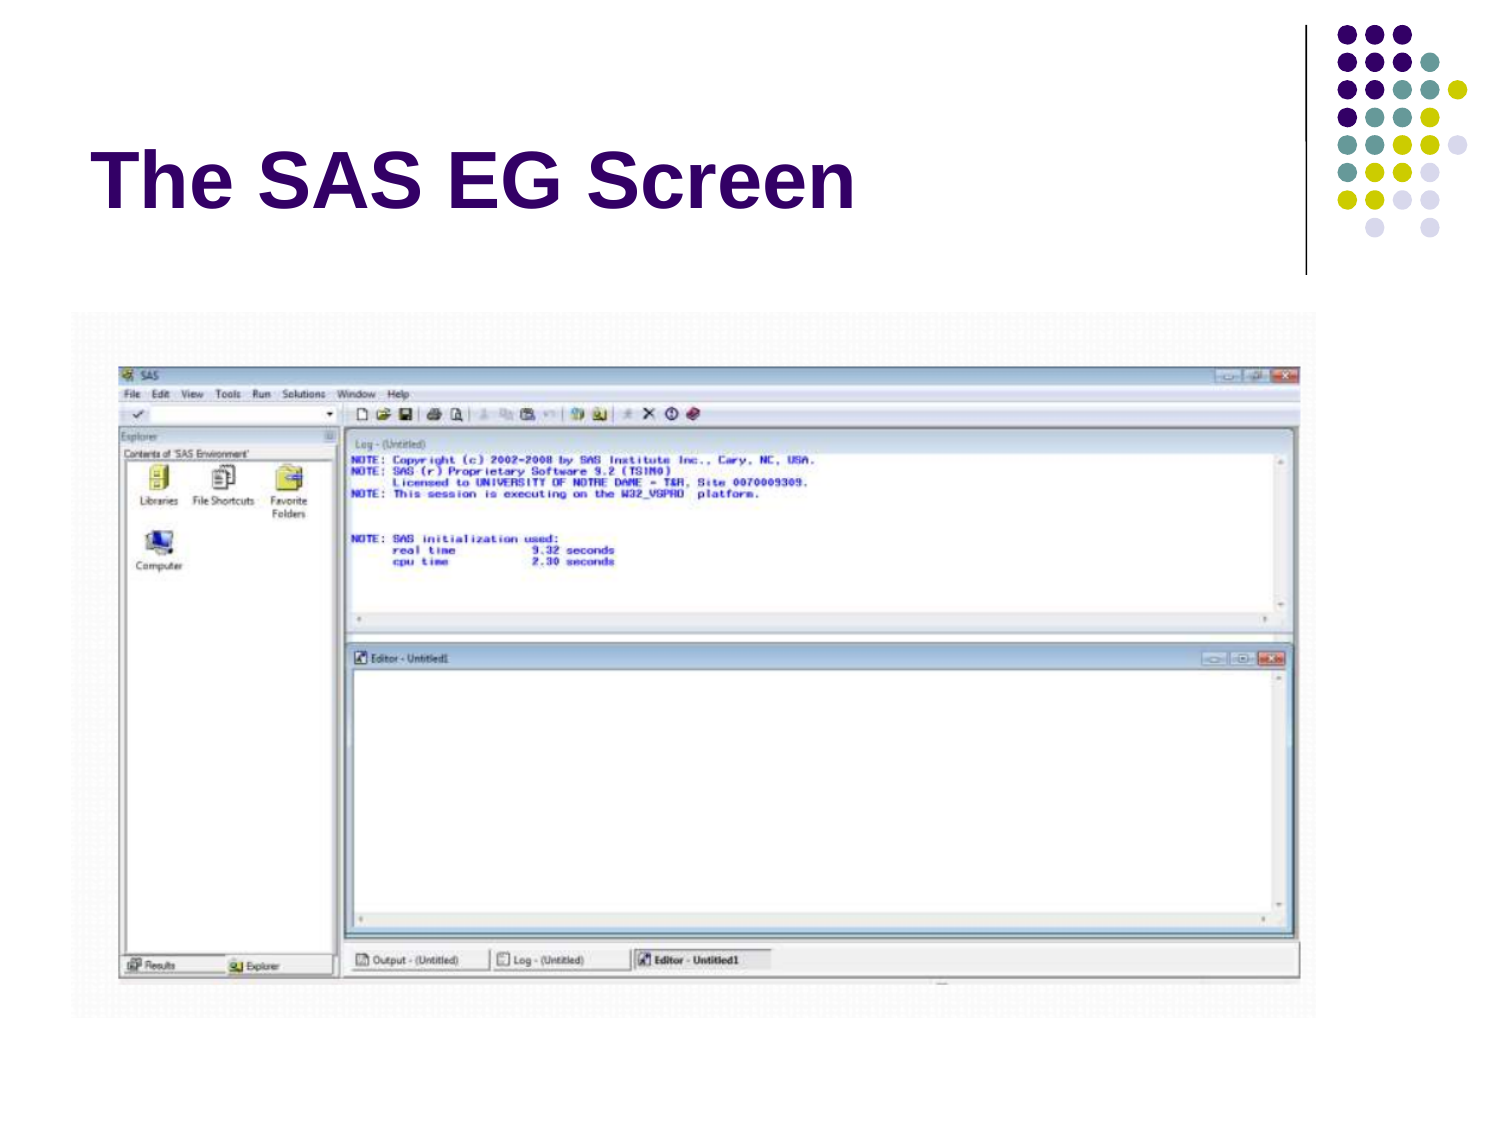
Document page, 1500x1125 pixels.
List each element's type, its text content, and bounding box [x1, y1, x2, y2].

picture [70, 312, 1316, 1018]
title The SAS EG Screen [74, 19, 1313, 233]
